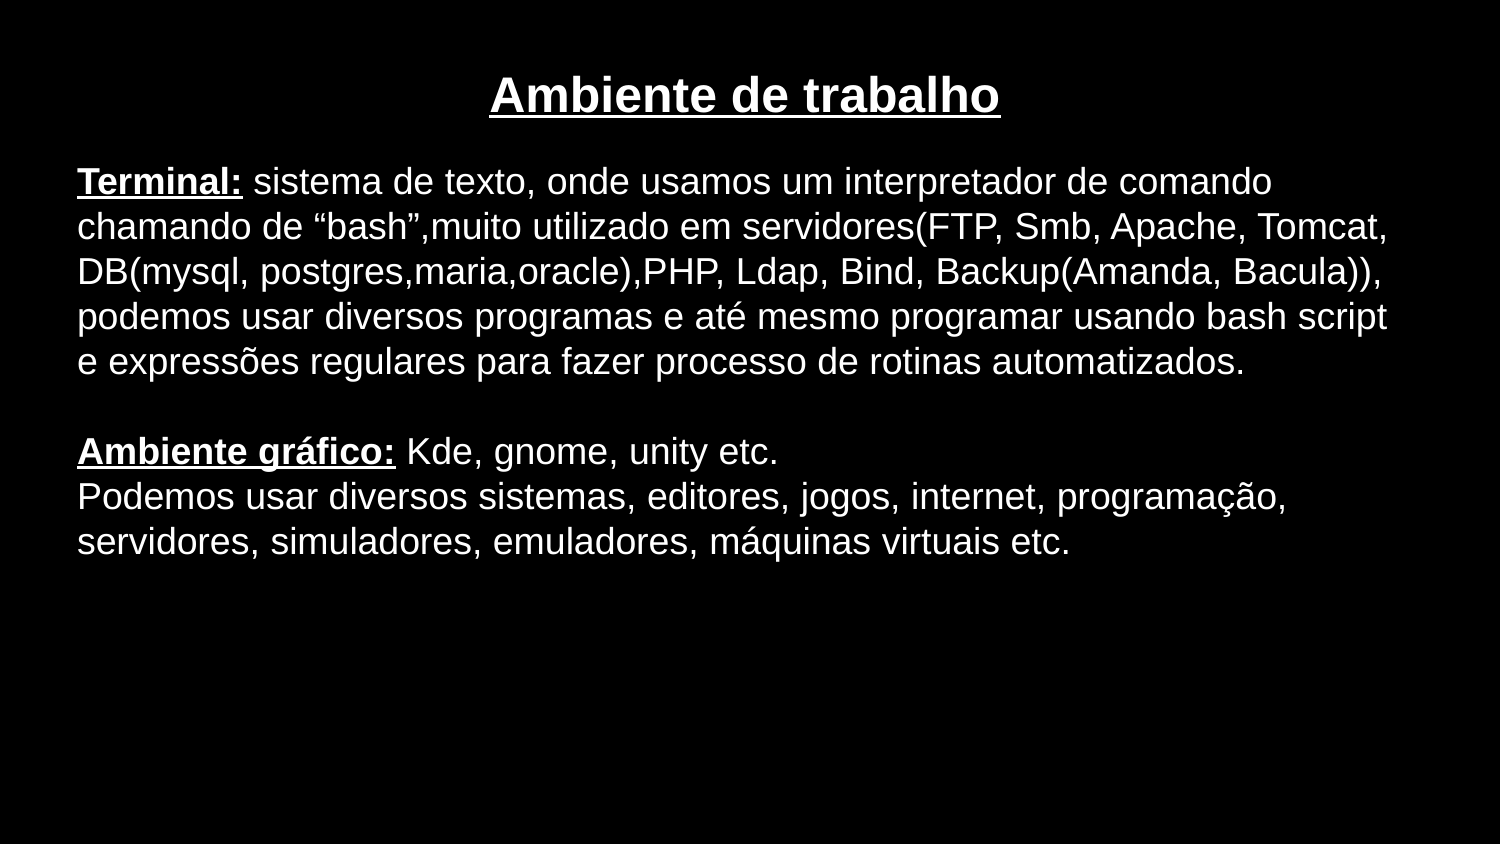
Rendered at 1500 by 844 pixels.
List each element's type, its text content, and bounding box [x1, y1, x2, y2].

text_box Ambiente de trabalho Terminal: sistema de texto, onde usamos um interpretador de comando chamando de “bash”,muito utilizado em servidores(FTP, Smb, Apache, Tomcat, DB(mysql, postgres,maria,oracle),PHP, Ldap, Bind, Backup(Amanda, Bacula)), podemos usar diversos programas e até mesmo programar usando bash script e expressões regulares para fazer processo de rotinas automatizados. Ambiente gráfico: Kde, gnome, unity etc. Podemos usar diversos sistemas, editores, jogos, internet, programação, servidores, simuladores, emuladores, máquinas virtuais etc. [62, 47, 1428, 795]
